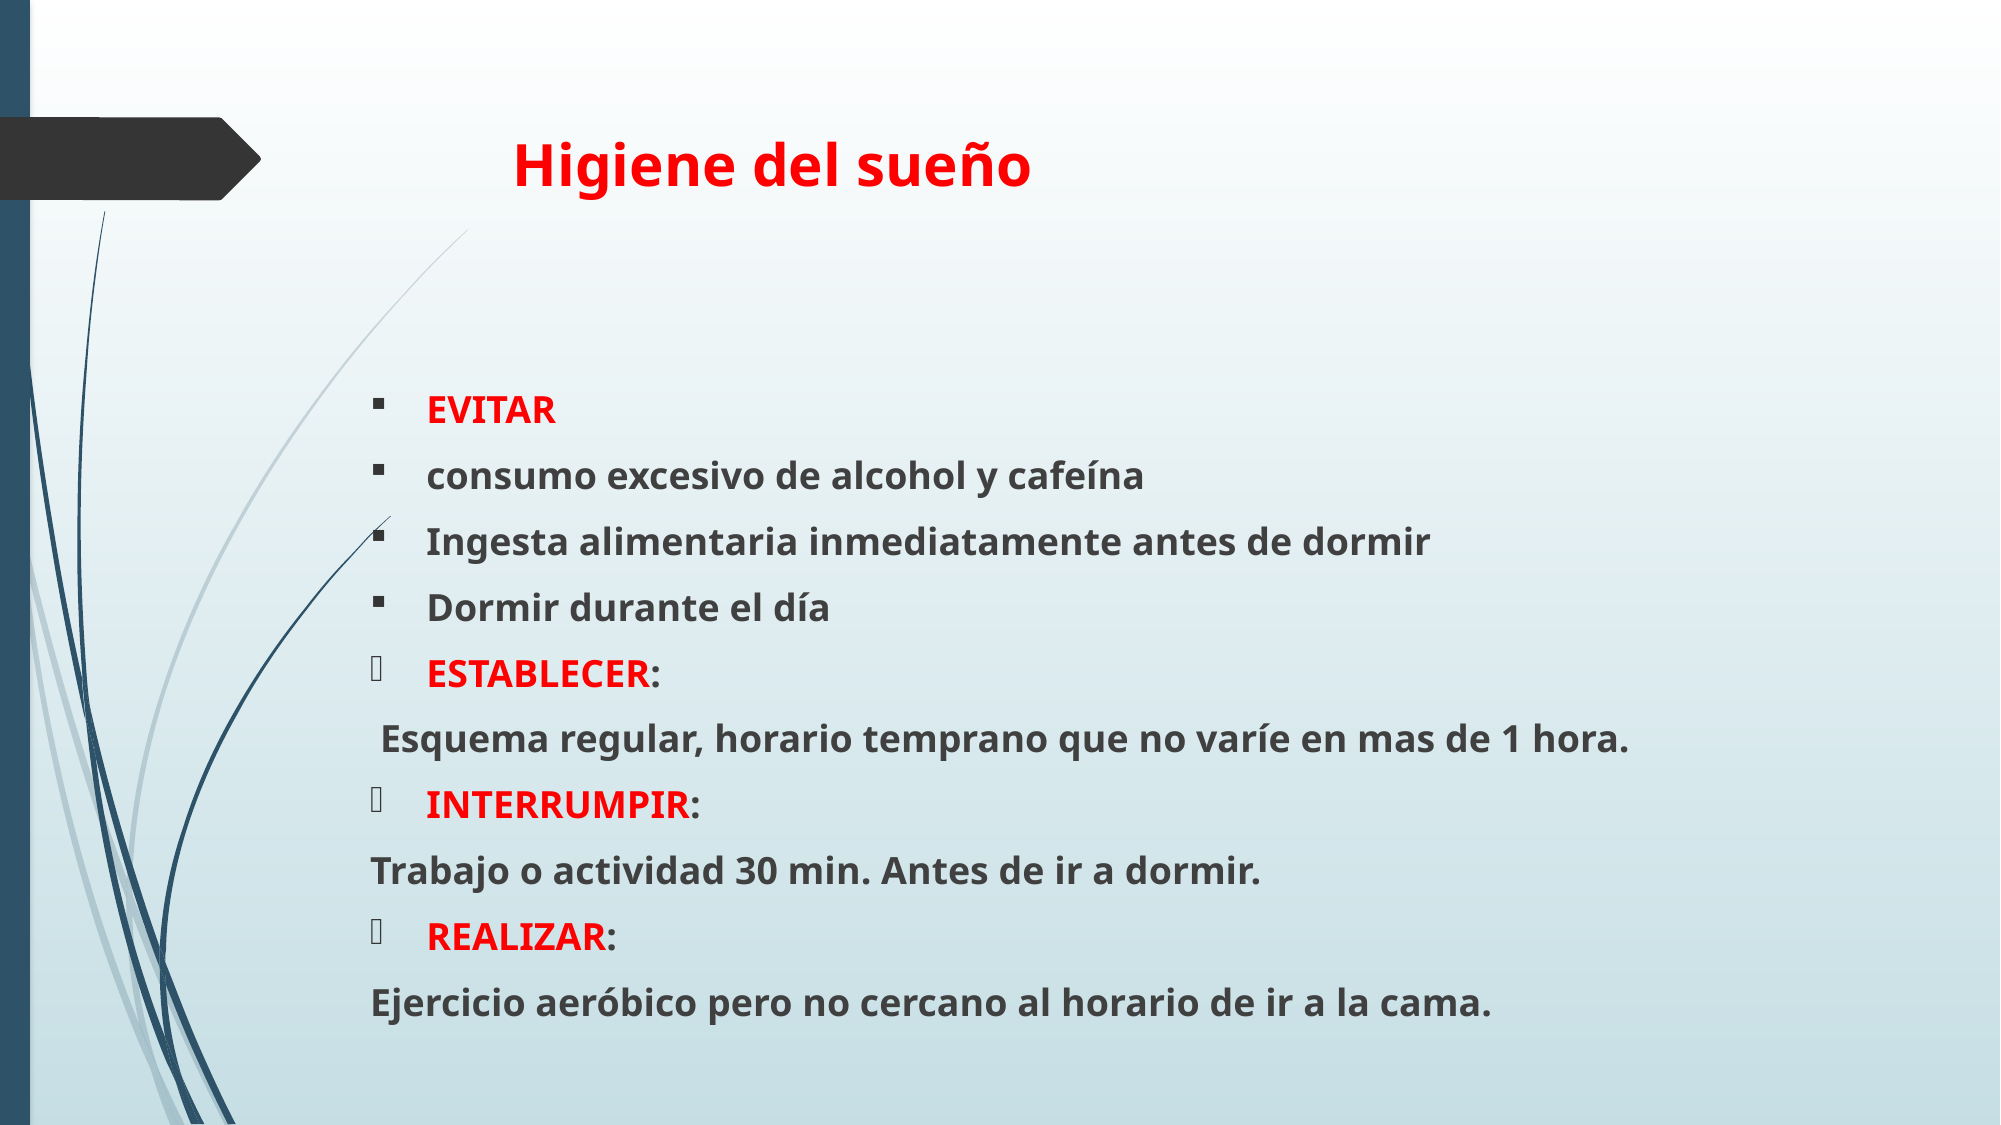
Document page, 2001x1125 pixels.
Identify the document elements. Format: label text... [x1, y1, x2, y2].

list EVITAR consumo excesivo de alcohol y cafeína Ingesta alimentaria inmediatamente antes de dormir Dormir durante el día ESTABLECER: Esquema regular, horario temprano que no varíe en mas de 1 hora. INTERRUMPIR: Trabajo o actividad 30 min. Antes de ir a dormir. REALIZAR: Ejercicio aeróbico pero no cercano al horario de ir a la cama. [355, 378, 1793, 1125]
title Higiene del sueño [498, 120, 1545, 311]
